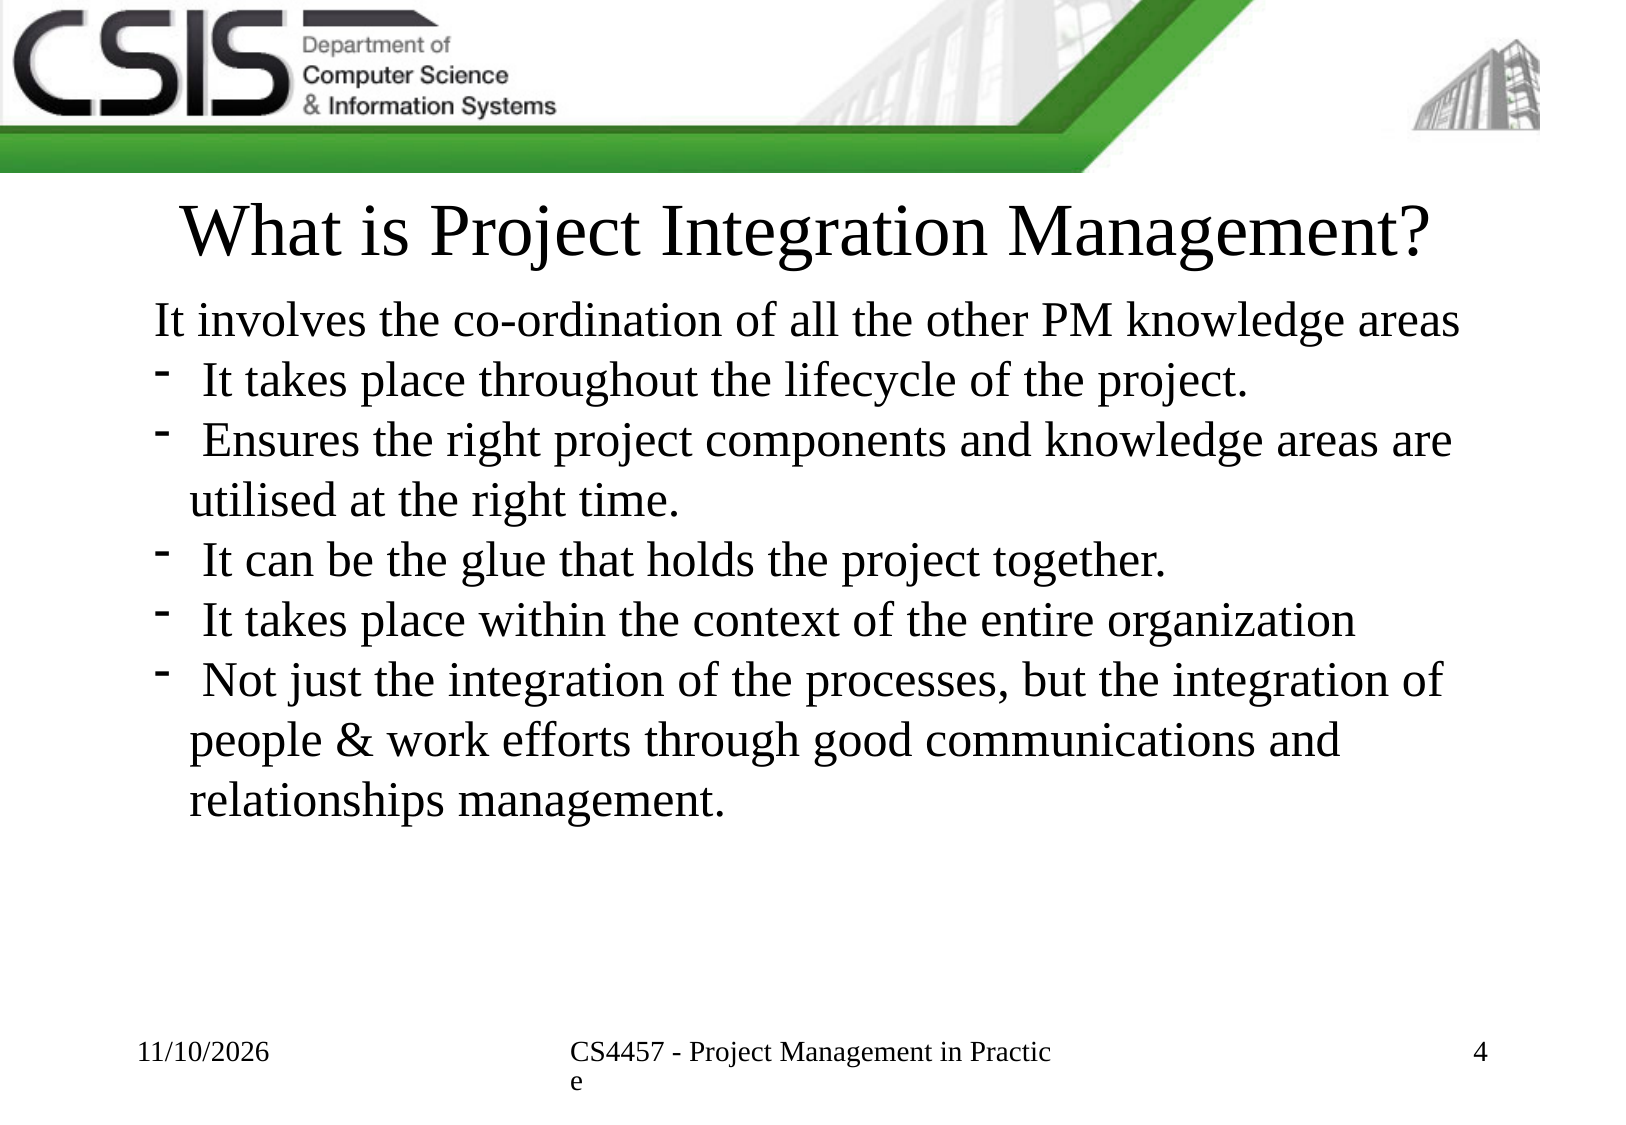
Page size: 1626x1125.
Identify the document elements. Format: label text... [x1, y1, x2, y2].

footer CS4457 - Project Management in Practice [554, 1024, 1071, 1101]
slide_number 3 [1164, 1024, 1504, 1101]
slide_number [121, 1024, 461, 1101]
text_box It involves the co-ordination of all the other PM knowledge areas It takes place throughout the lifecycle of the project. Ensures the right project components and knowledge areas are utilised at the right time. It can be the glue that holds the project together. It takes place within the context of the entire organization Not just the integration of the processes, but the integration of people & work efforts through good communications and relationships management. [139, 278, 1486, 834]
title What is Project Integration Management? [115, 181, 1498, 280]
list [0, 0, 1540, 173]
